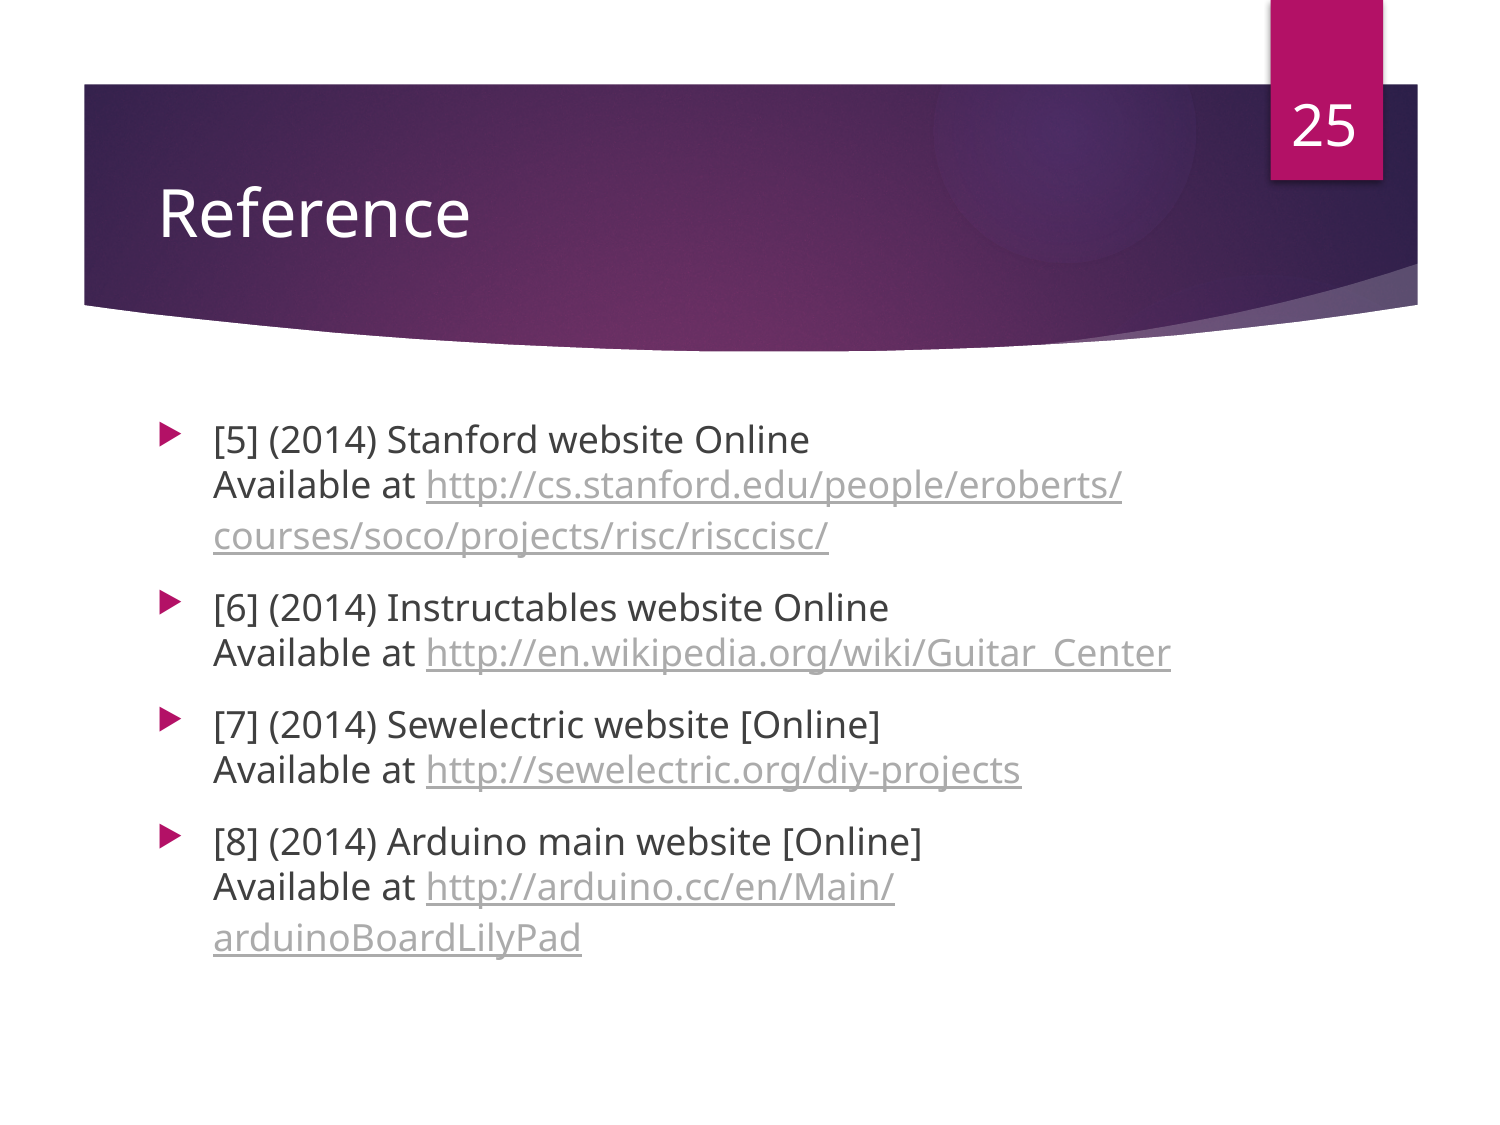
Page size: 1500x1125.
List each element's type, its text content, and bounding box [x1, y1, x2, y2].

title Reference [142, 152, 1183, 269]
list [5] (2014) Stanford website Online Available at http://cs.stanford.edu/ people/eroberts/ courses/soco/projects/risc/risccisc/ [6] (2014) Instructables website Online Available at http://en.wikipedia.org/ wiki/Guitar_Center [7] (2014) Sewelectric website [Online] Available at http://sewelectric.org/diy-projects [8] (2014) Arduino main website [Online] Available at http://arduino.cc/en/Main/ arduinoBoardLilyPad [141, 408, 1260, 1102]
slide_number 25 [1259, 48, 1390, 175]
